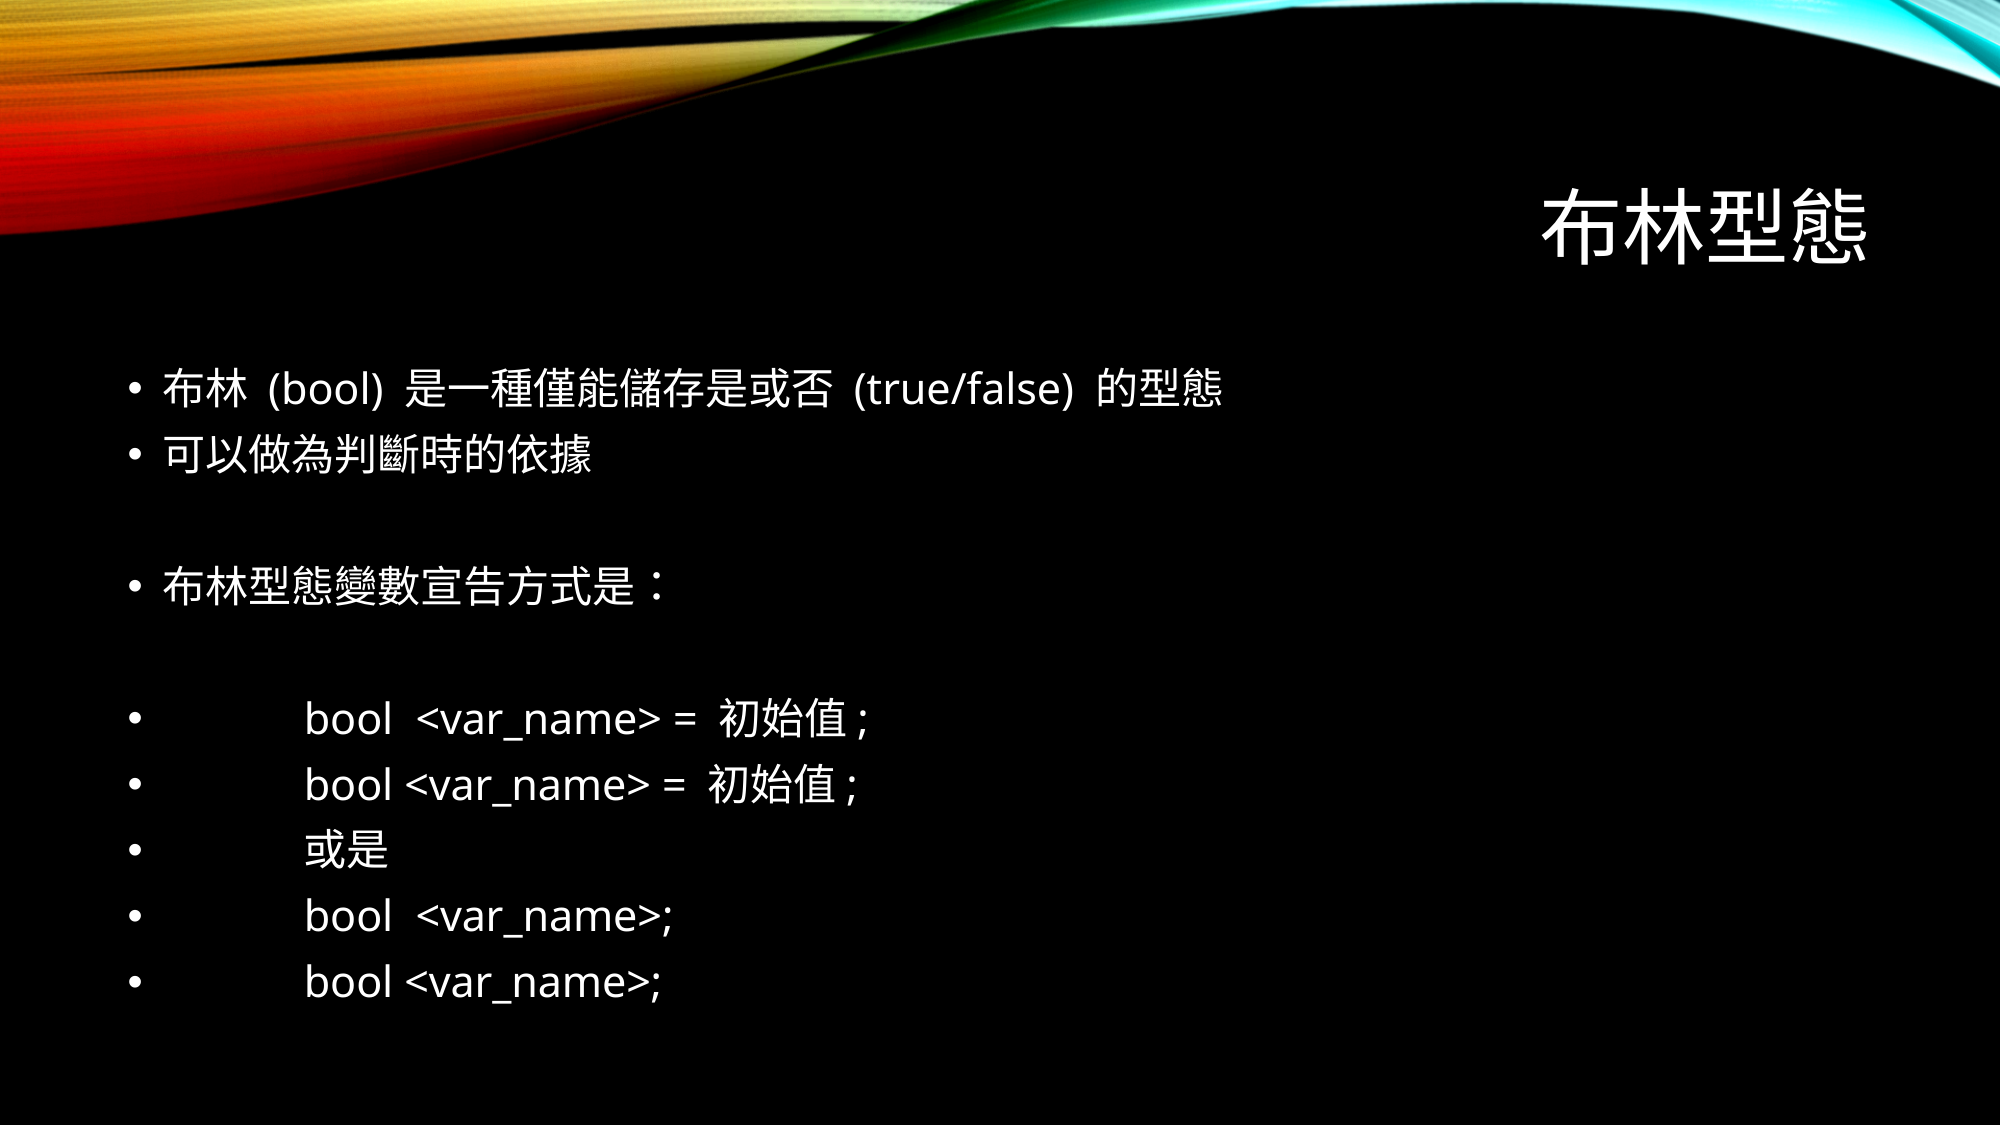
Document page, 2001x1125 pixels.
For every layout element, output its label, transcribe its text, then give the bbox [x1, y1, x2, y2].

title 布林型態 [474, 125, 1888, 338]
picture [0, 0, 2000, 237]
list 布林 (bool) 是一種僅能儲存是或否 (true/false) 的型態 可以做為判斷時的依據 布林型態變數宣告方式是： bool <var_name> = 初始值; bool <var_name> = 初始值; 或是 bool <var_name>; bool <var_name>; [112, 360, 1888, 1021]
